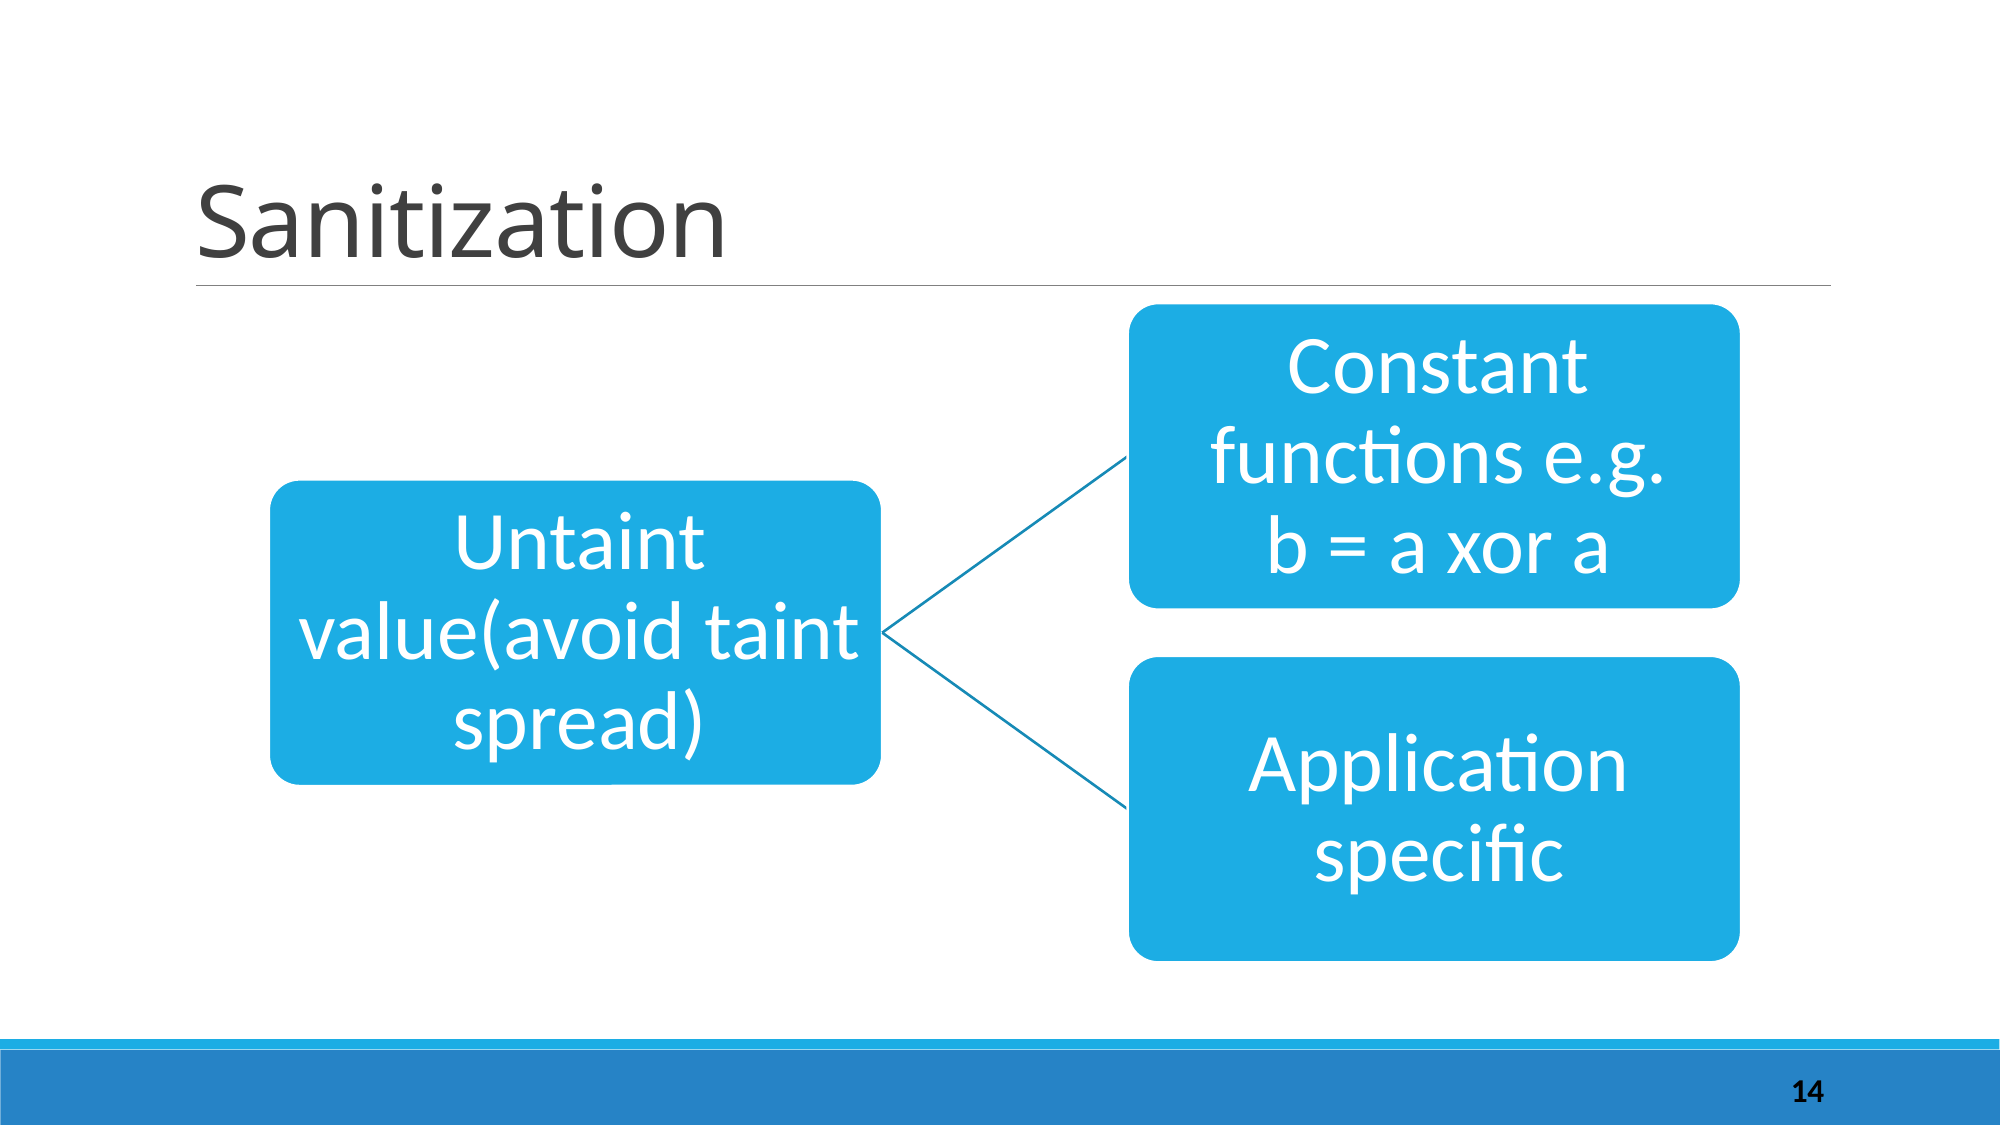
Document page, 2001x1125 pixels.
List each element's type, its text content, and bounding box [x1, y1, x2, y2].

slide_number 14 [1624, 1059, 1840, 1120]
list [179, 302, 1831, 964]
title Sanitization [180, 47, 1830, 285]
